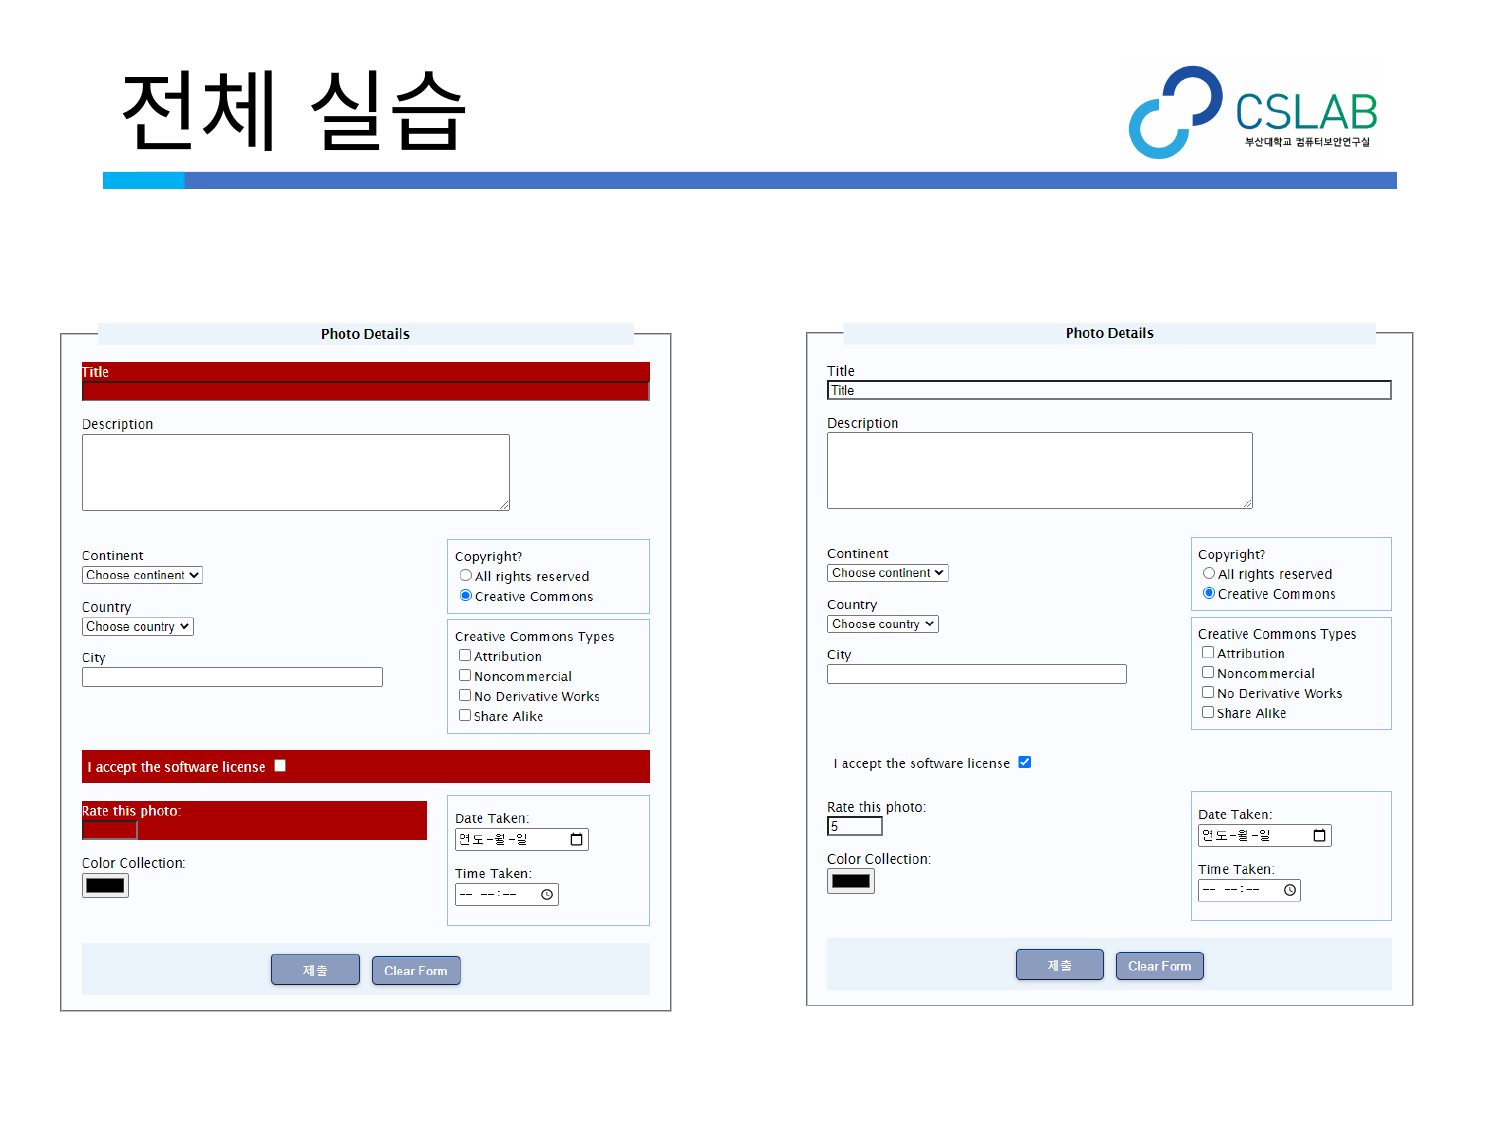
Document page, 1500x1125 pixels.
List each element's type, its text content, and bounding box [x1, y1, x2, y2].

picture [773, 310, 1440, 1023]
title 전체 실습 [103, 59, 1397, 172]
picture [44, 321, 698, 1014]
